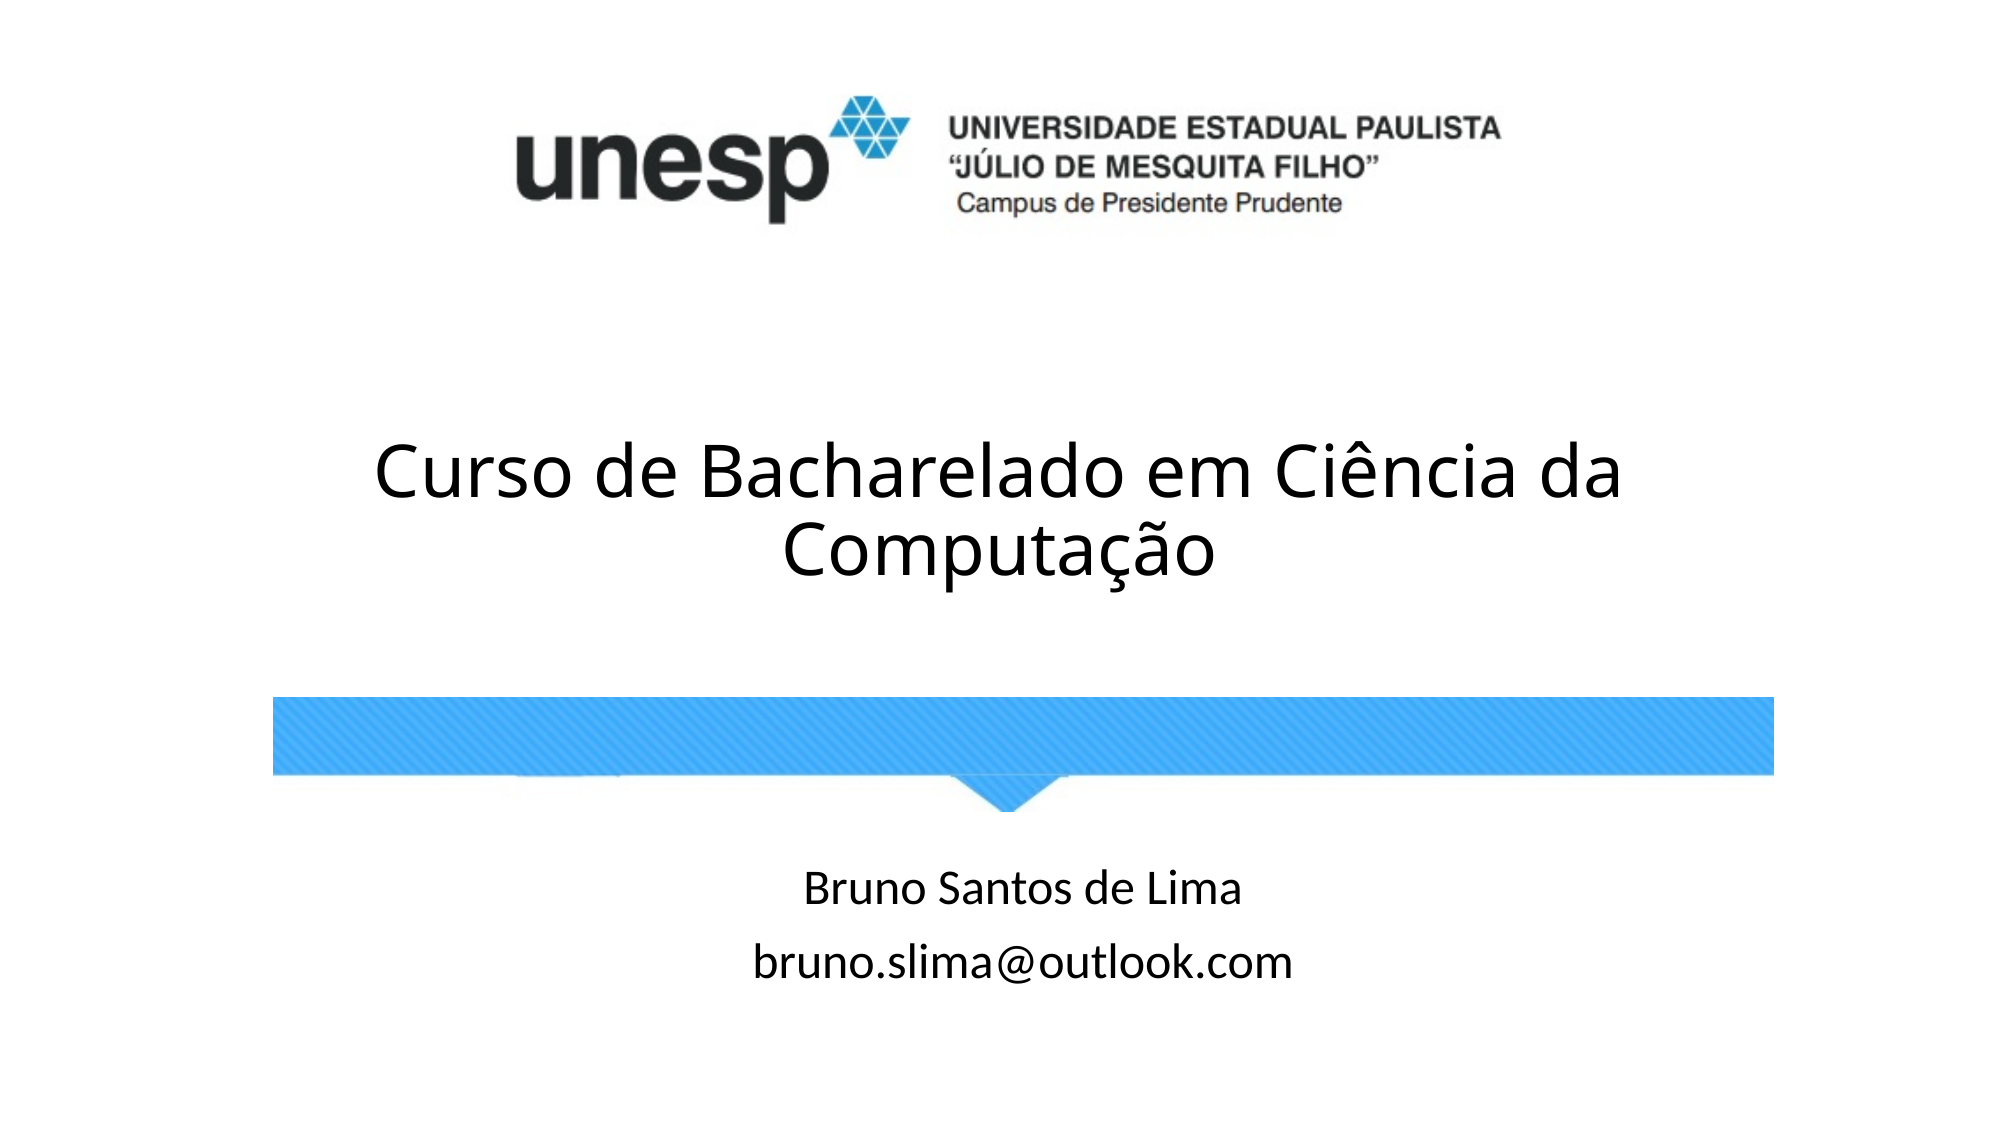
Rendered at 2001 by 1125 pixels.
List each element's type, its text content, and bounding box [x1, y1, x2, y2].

picture [273, 697, 1774, 812]
picture [461, 93, 1539, 239]
subtitle Bruno Santos de Lima bruno.slima@outlook.com [273, 853, 1774, 1032]
title Curso de Bacharelado em Ciência da Computação [249, 287, 1750, 600]
